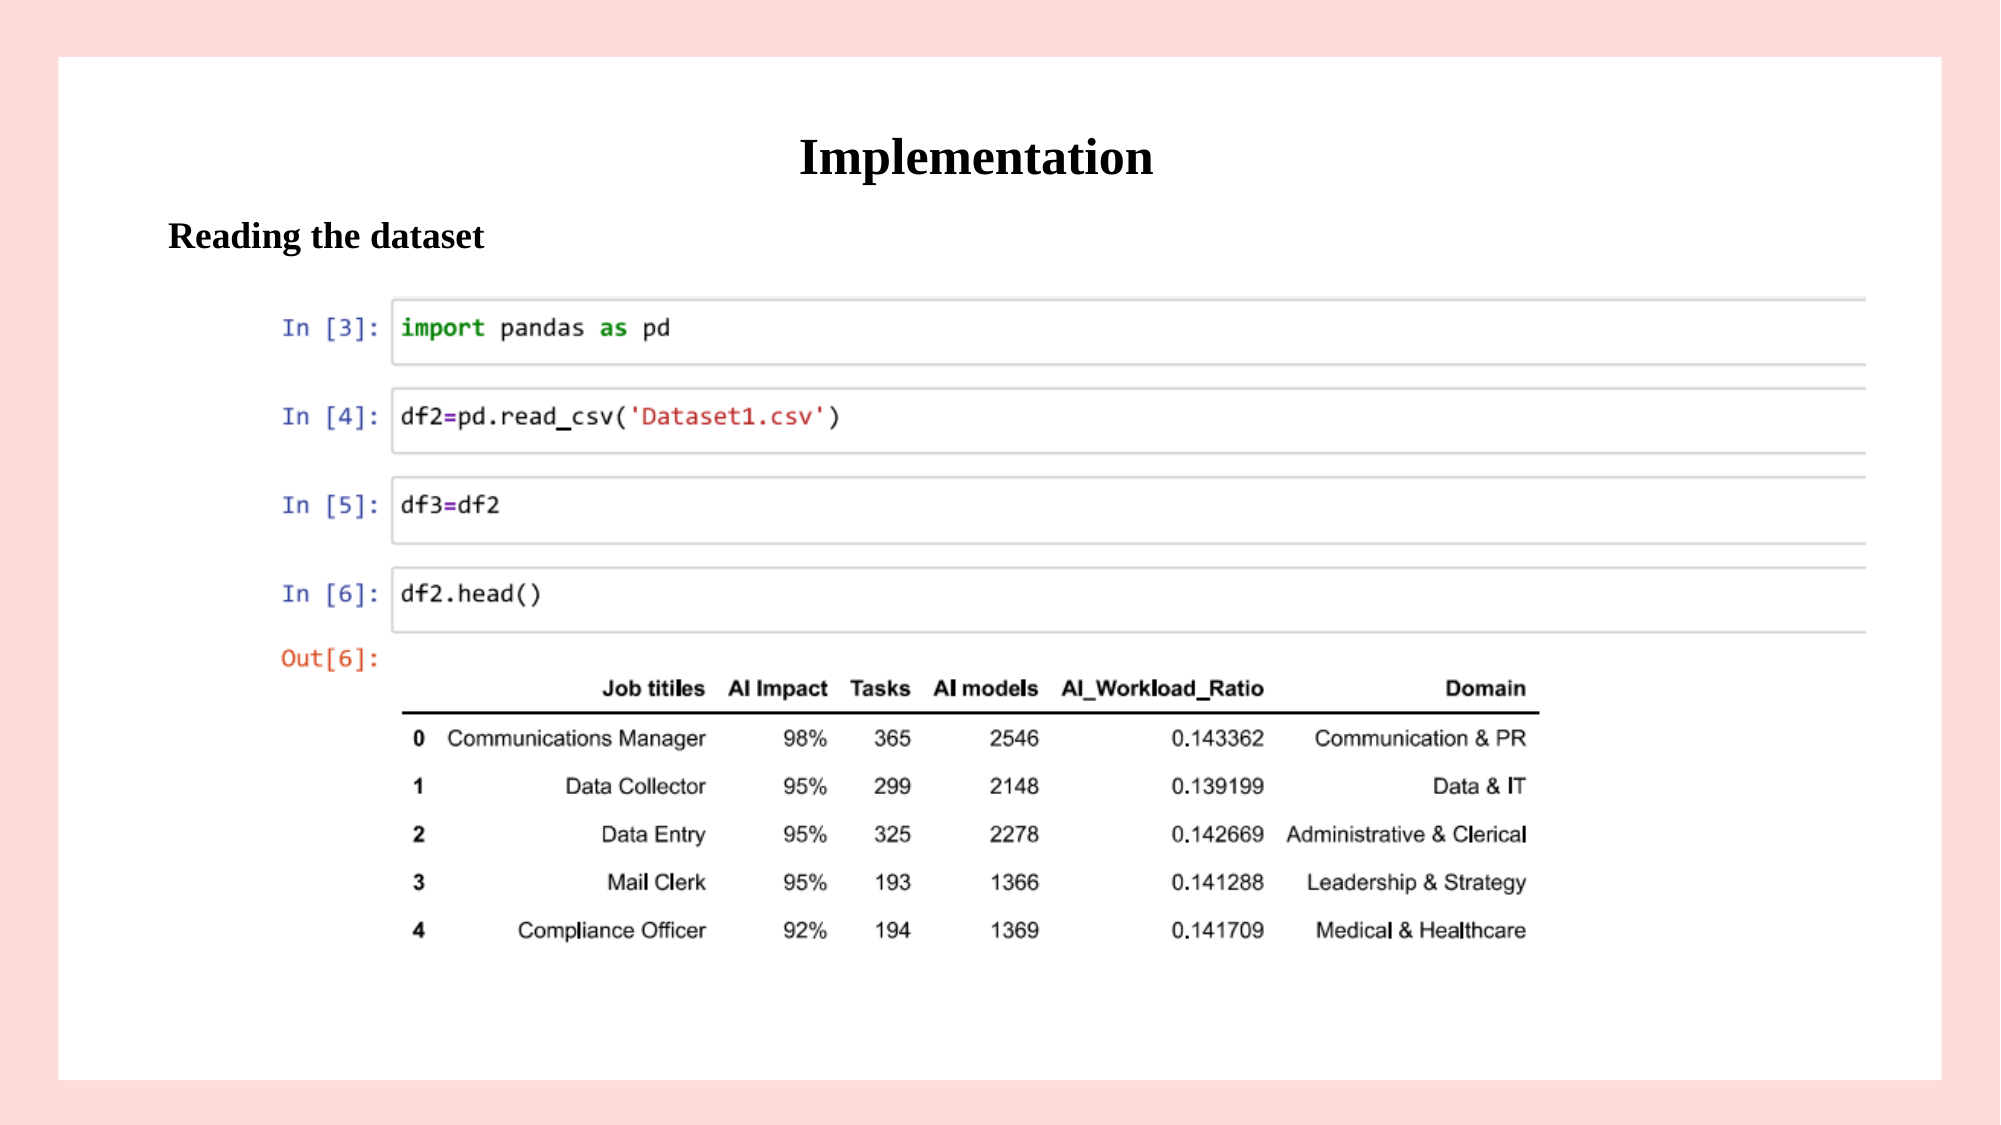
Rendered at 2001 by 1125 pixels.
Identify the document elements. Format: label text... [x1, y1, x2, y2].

text_box Reading the dataset [153, 203, 1154, 264]
picture [229, 263, 1866, 972]
text_box [57, 56, 1943, 1081]
text_box Implementation [783, 114, 1618, 192]
